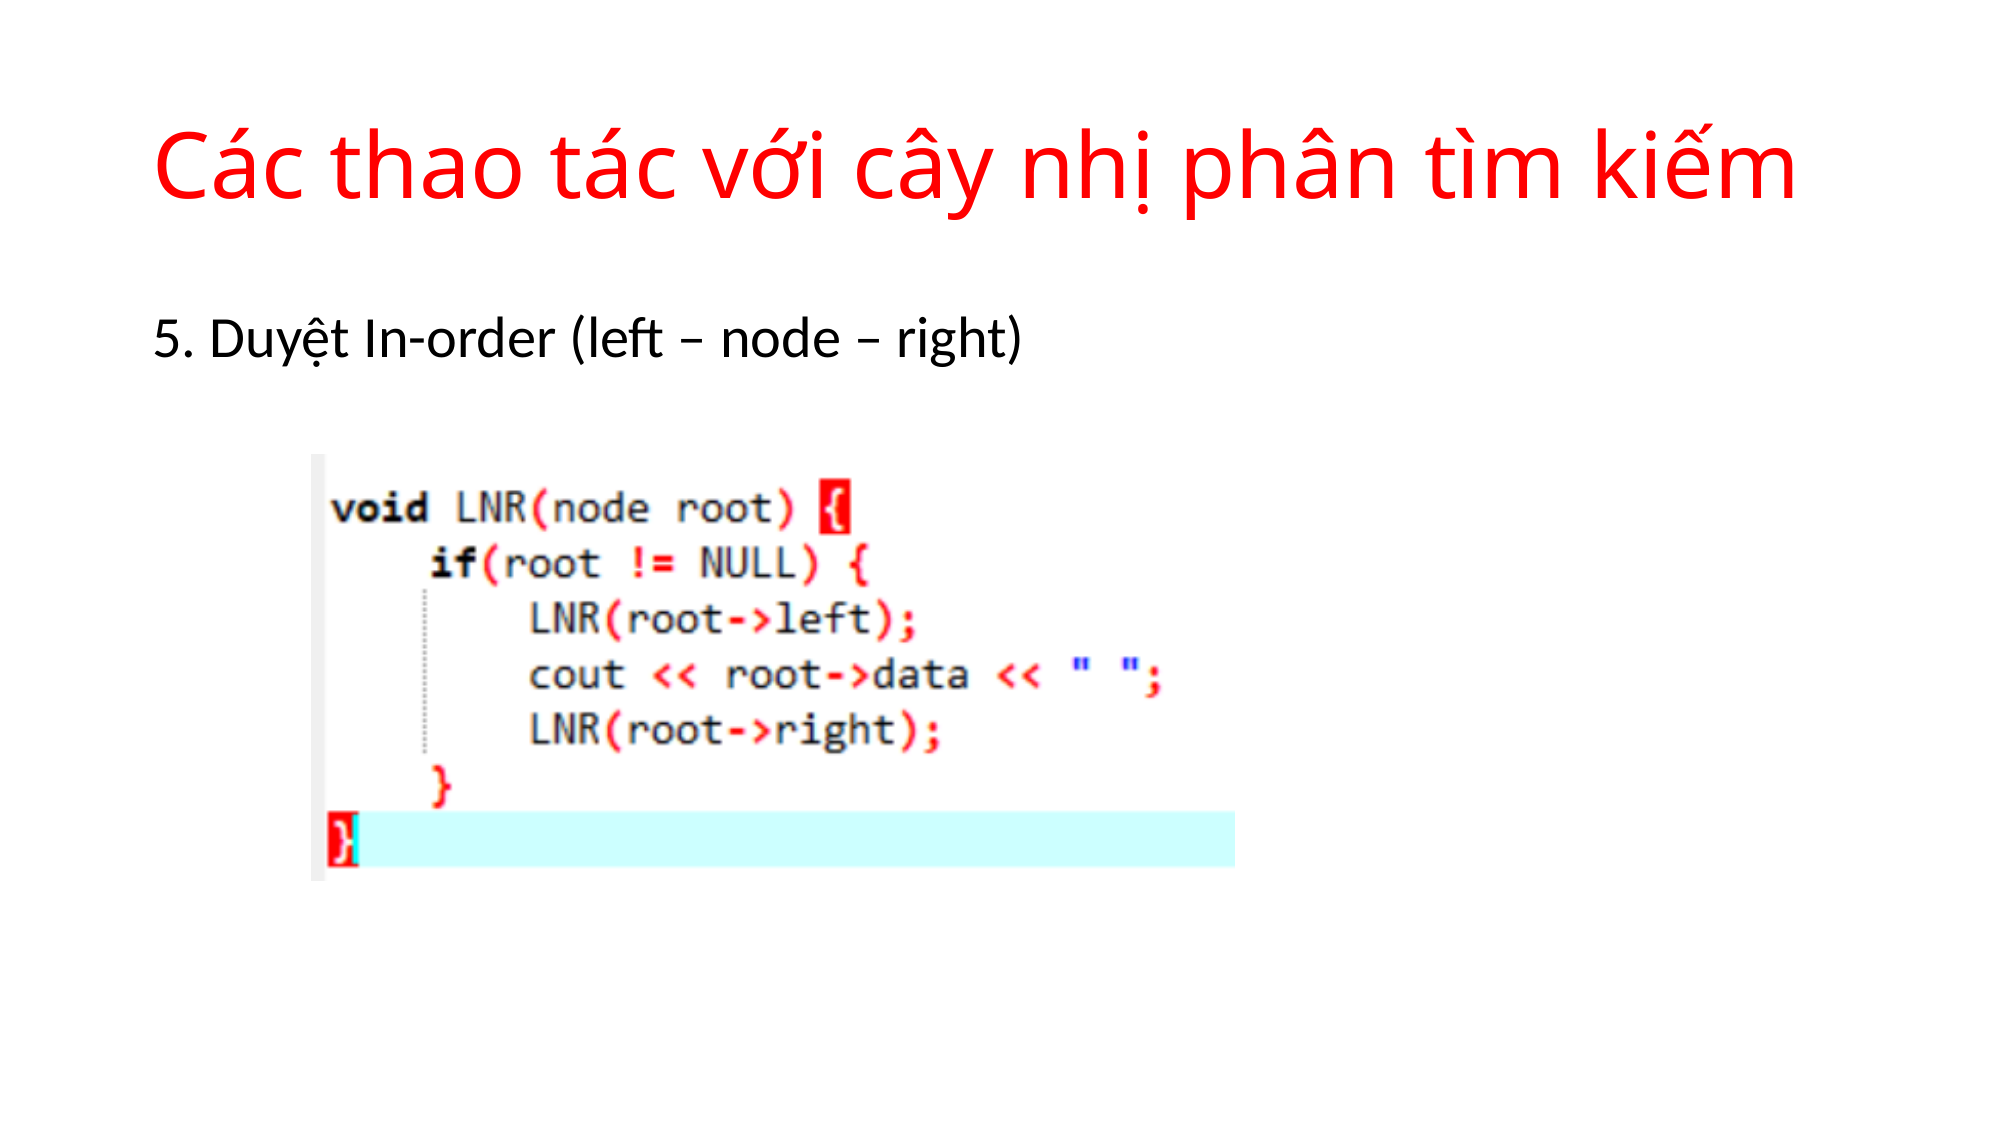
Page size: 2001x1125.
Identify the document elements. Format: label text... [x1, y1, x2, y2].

title Các thao tác với cây nhị phân tìm kiếm [137, 59, 1863, 278]
picture [311, 454, 1235, 881]
list 5. Duyệt In-order (left – node – right) [137, 299, 1863, 1014]
